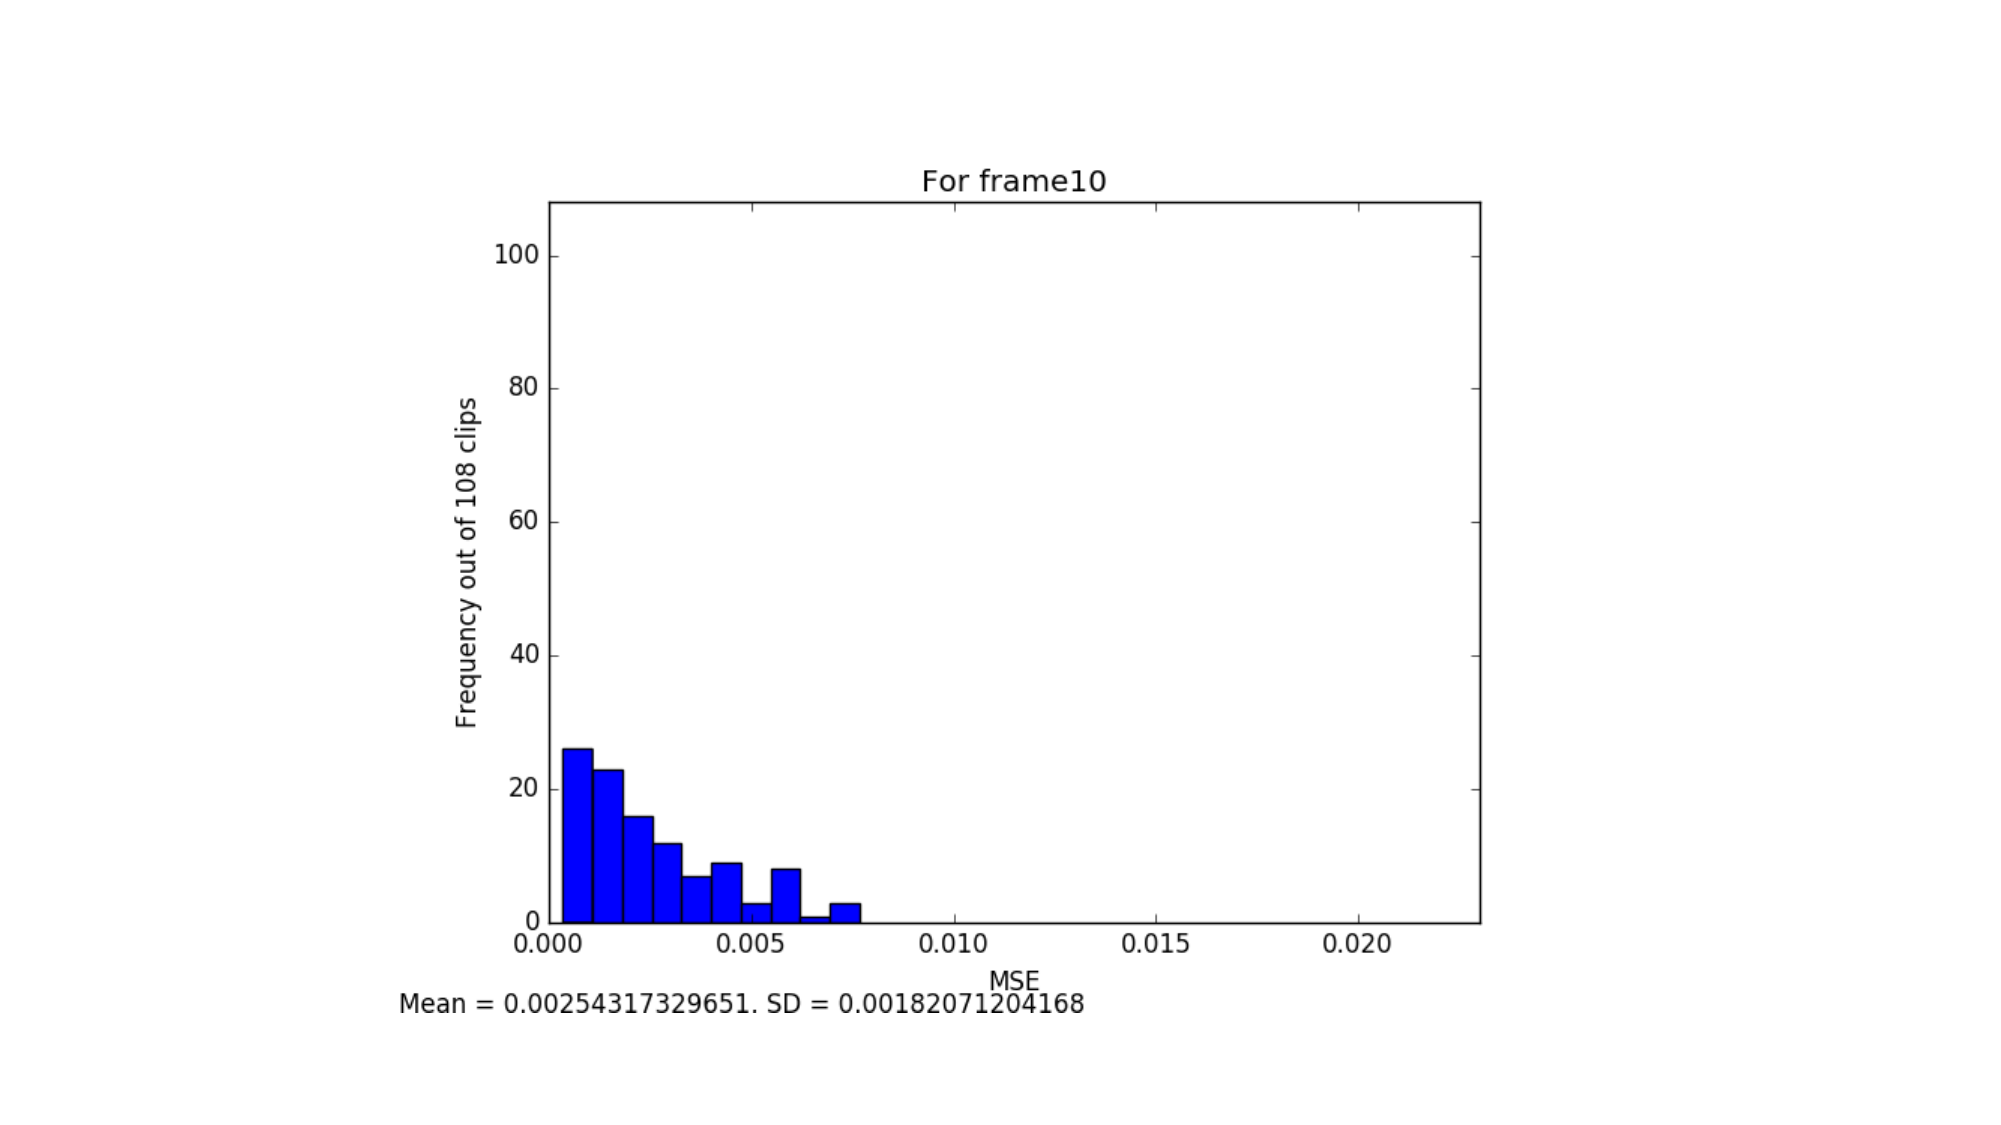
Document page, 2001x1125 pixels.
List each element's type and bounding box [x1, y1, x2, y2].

picture [399, 112, 1600, 1013]
